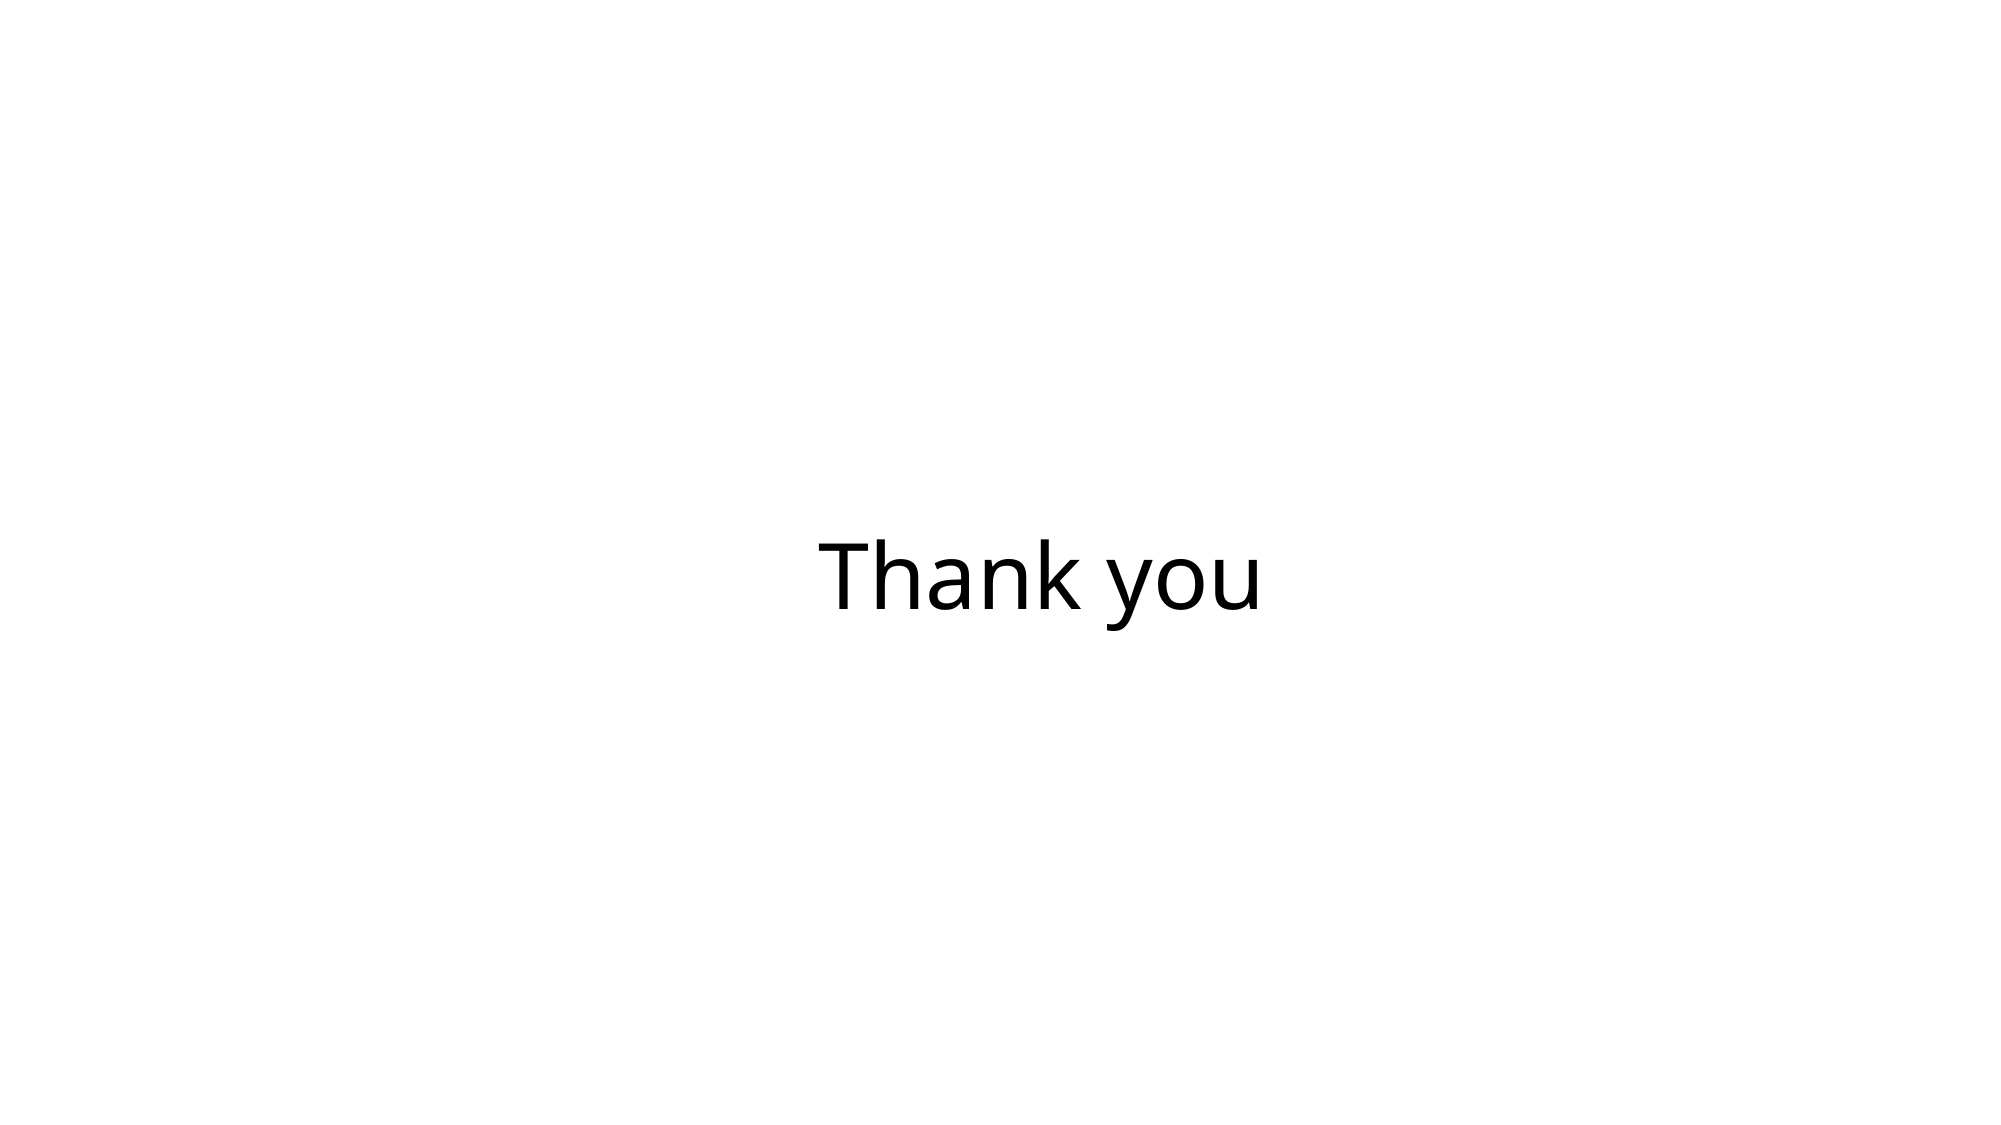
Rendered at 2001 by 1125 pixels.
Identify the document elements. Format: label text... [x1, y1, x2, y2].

title Thank you [179, 470, 1905, 689]
